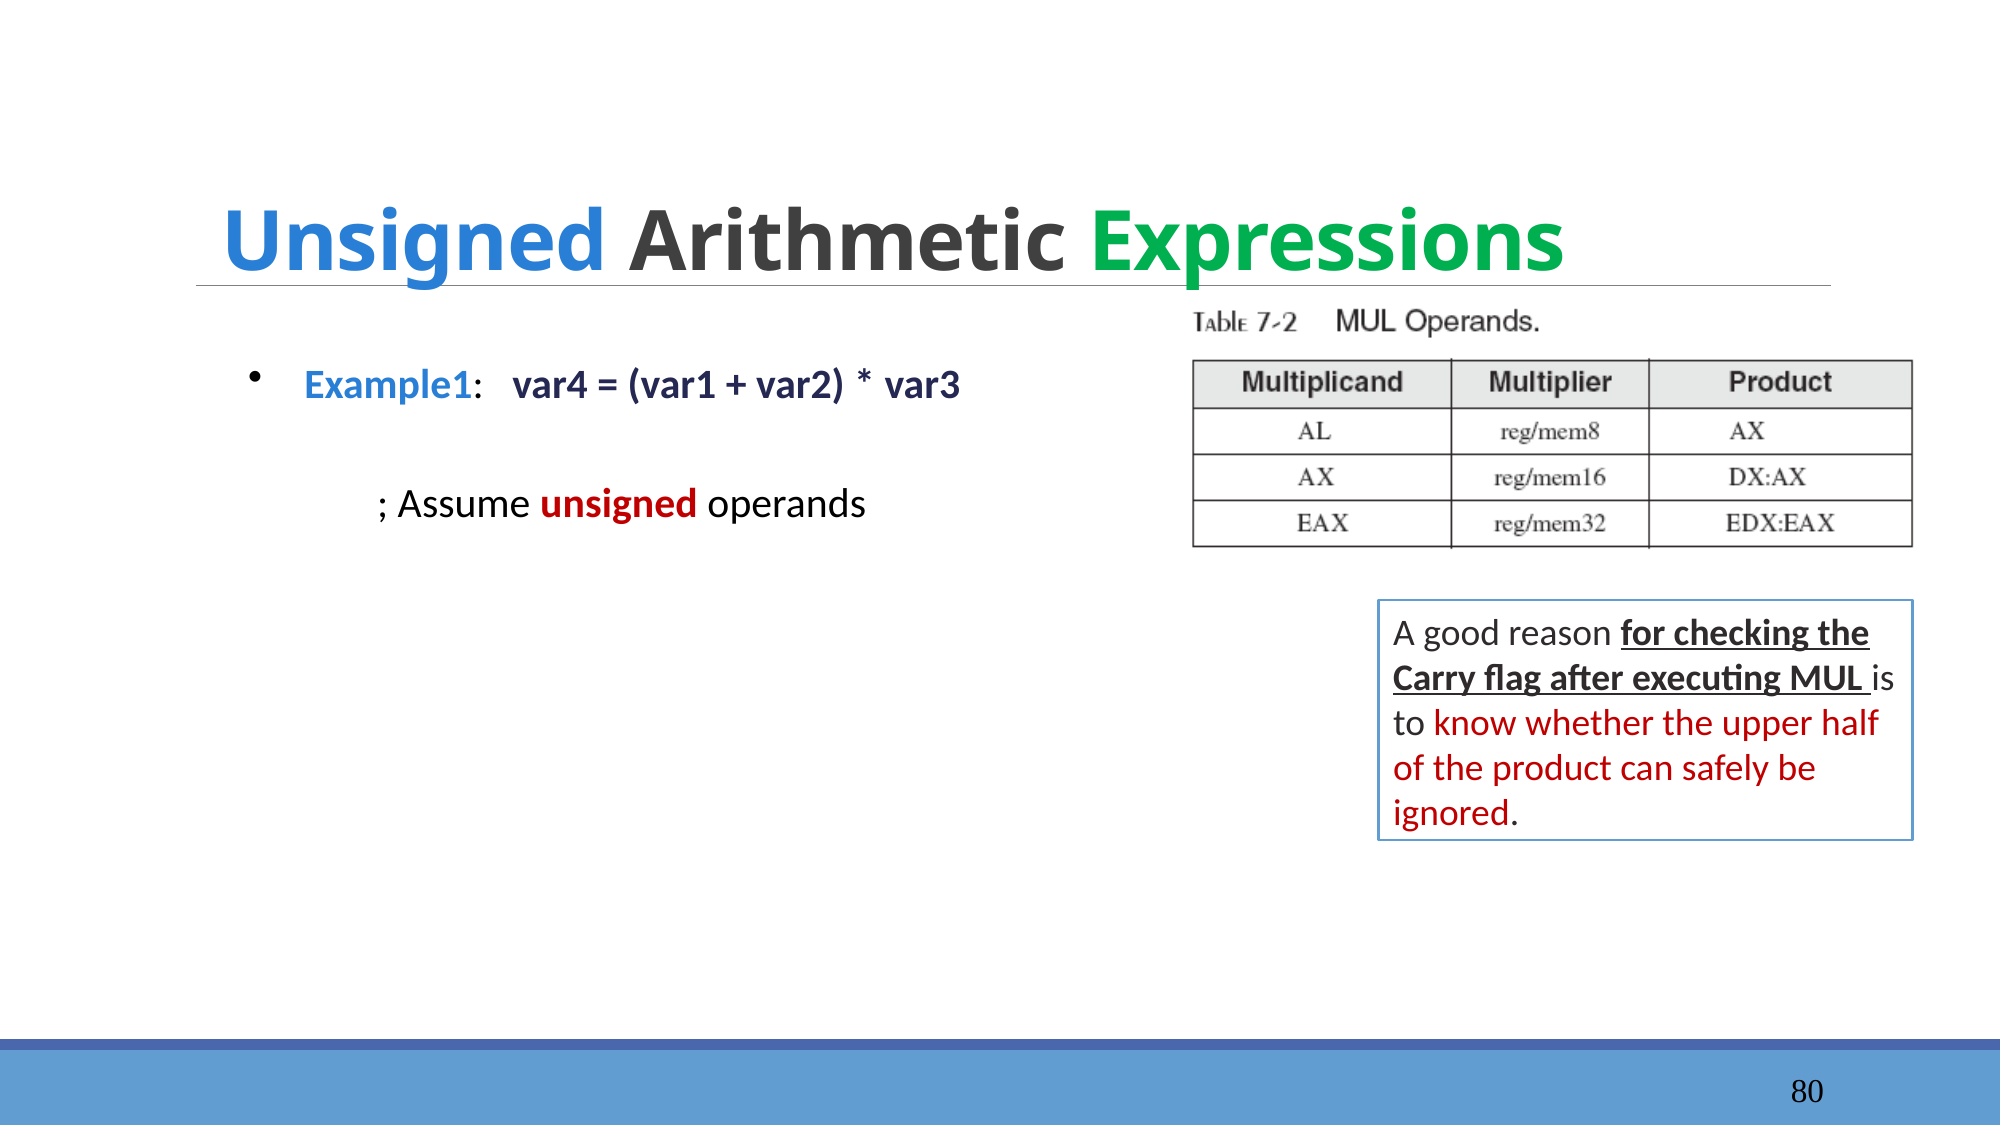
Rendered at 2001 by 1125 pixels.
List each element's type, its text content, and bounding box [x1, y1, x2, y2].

picture [1155, 294, 1960, 564]
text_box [232, 348, 1447, 881]
title Unsigned Arithmetic Expressions [206, 166, 1838, 296]
slide_number 81 [1624, 1059, 1840, 1120]
text_box A good reason for checking the Carry flag after executing MUL is to know whether the upper half of the product can safely be ignored. [1454, 599, 1914, 841]
